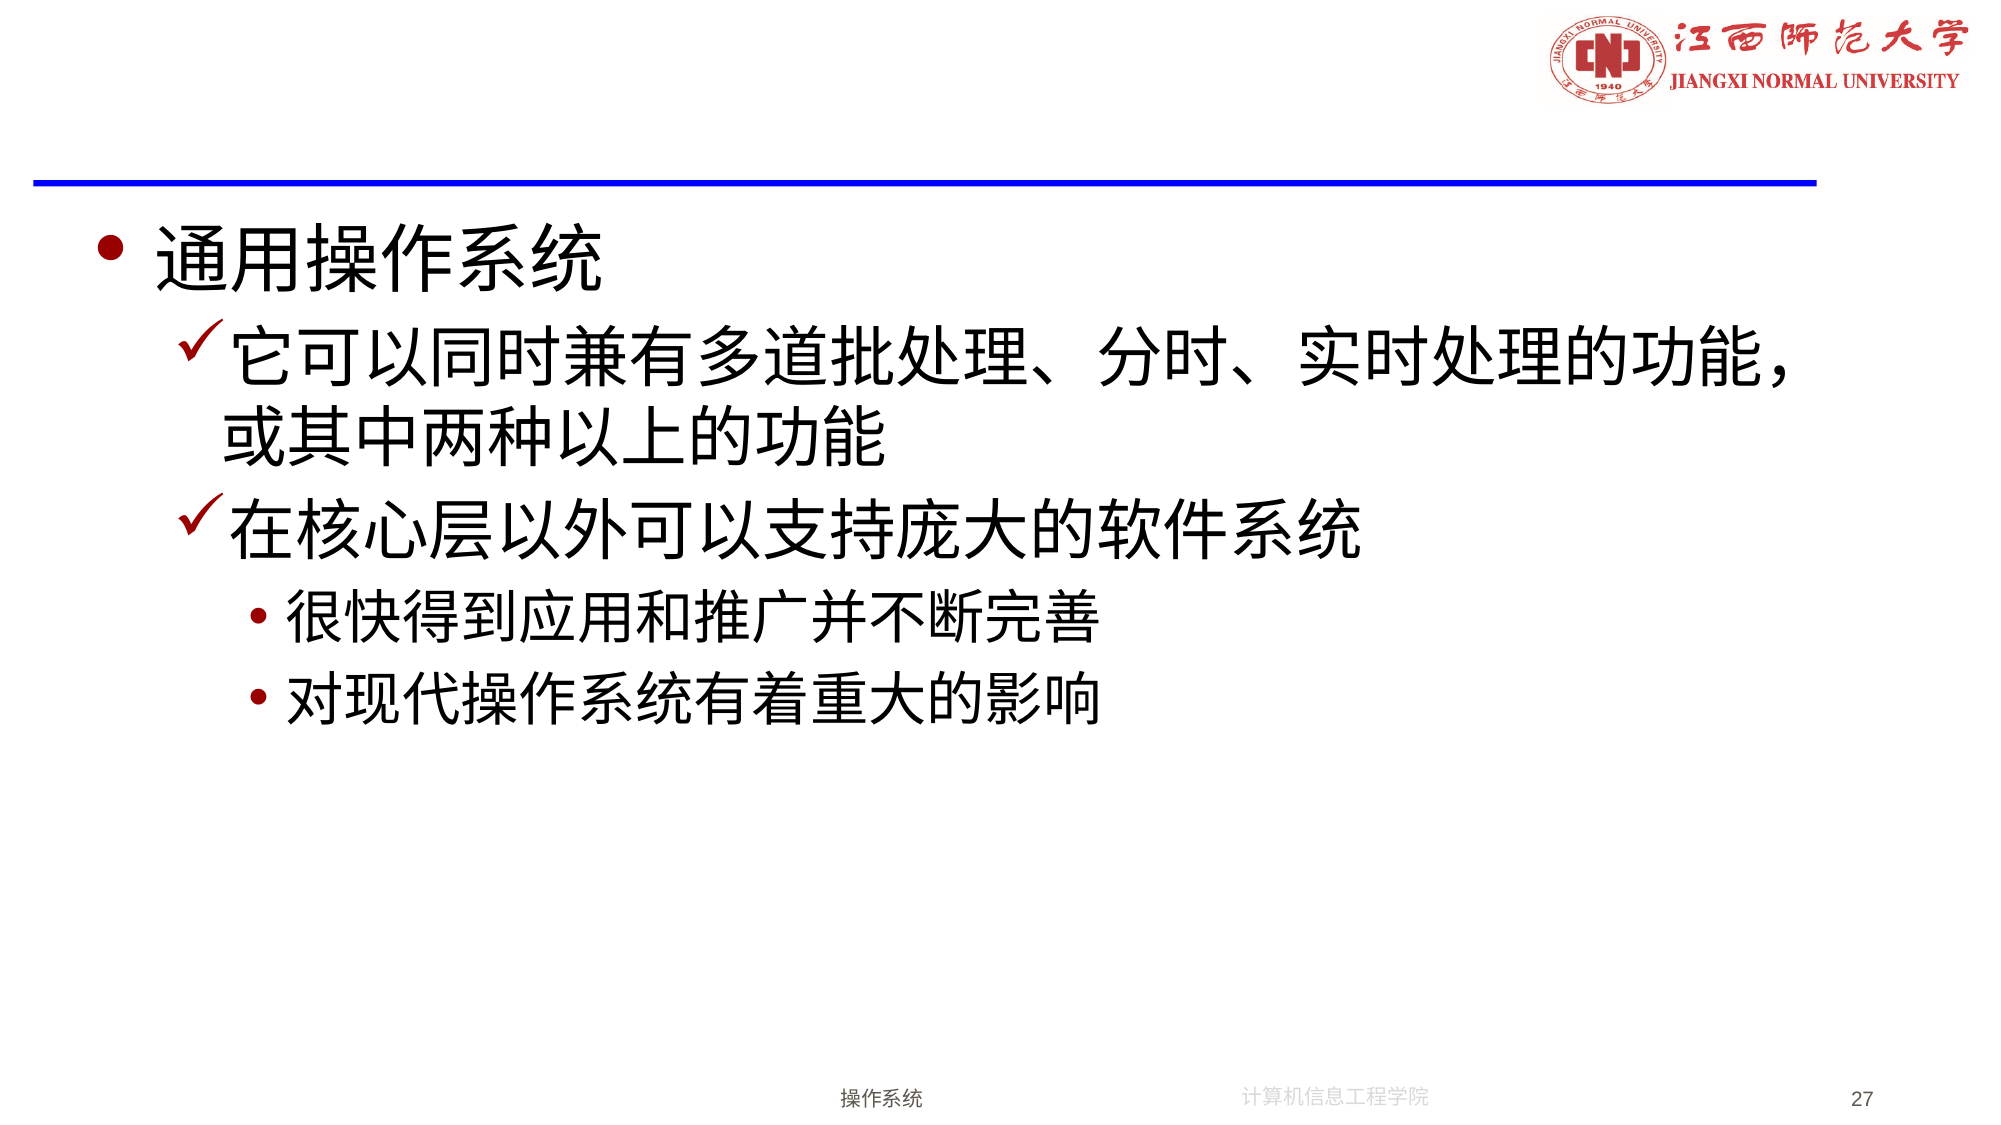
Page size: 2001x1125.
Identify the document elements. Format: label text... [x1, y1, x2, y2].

footer 操作系统 [565, 1074, 1199, 1118]
slide_number 27 [1472, 1074, 1889, 1118]
picture [1539, 14, 1970, 107]
list 通用操作系统 它可以同时兼有多道批处理、分时、实时处理的功能，或其中两种以上的功能 在核心层以外可以支持庞大的软件系统 很快得到应用和推广并不断完善 对现代操作系统有着重大的影响 [83, 204, 1878, 1069]
